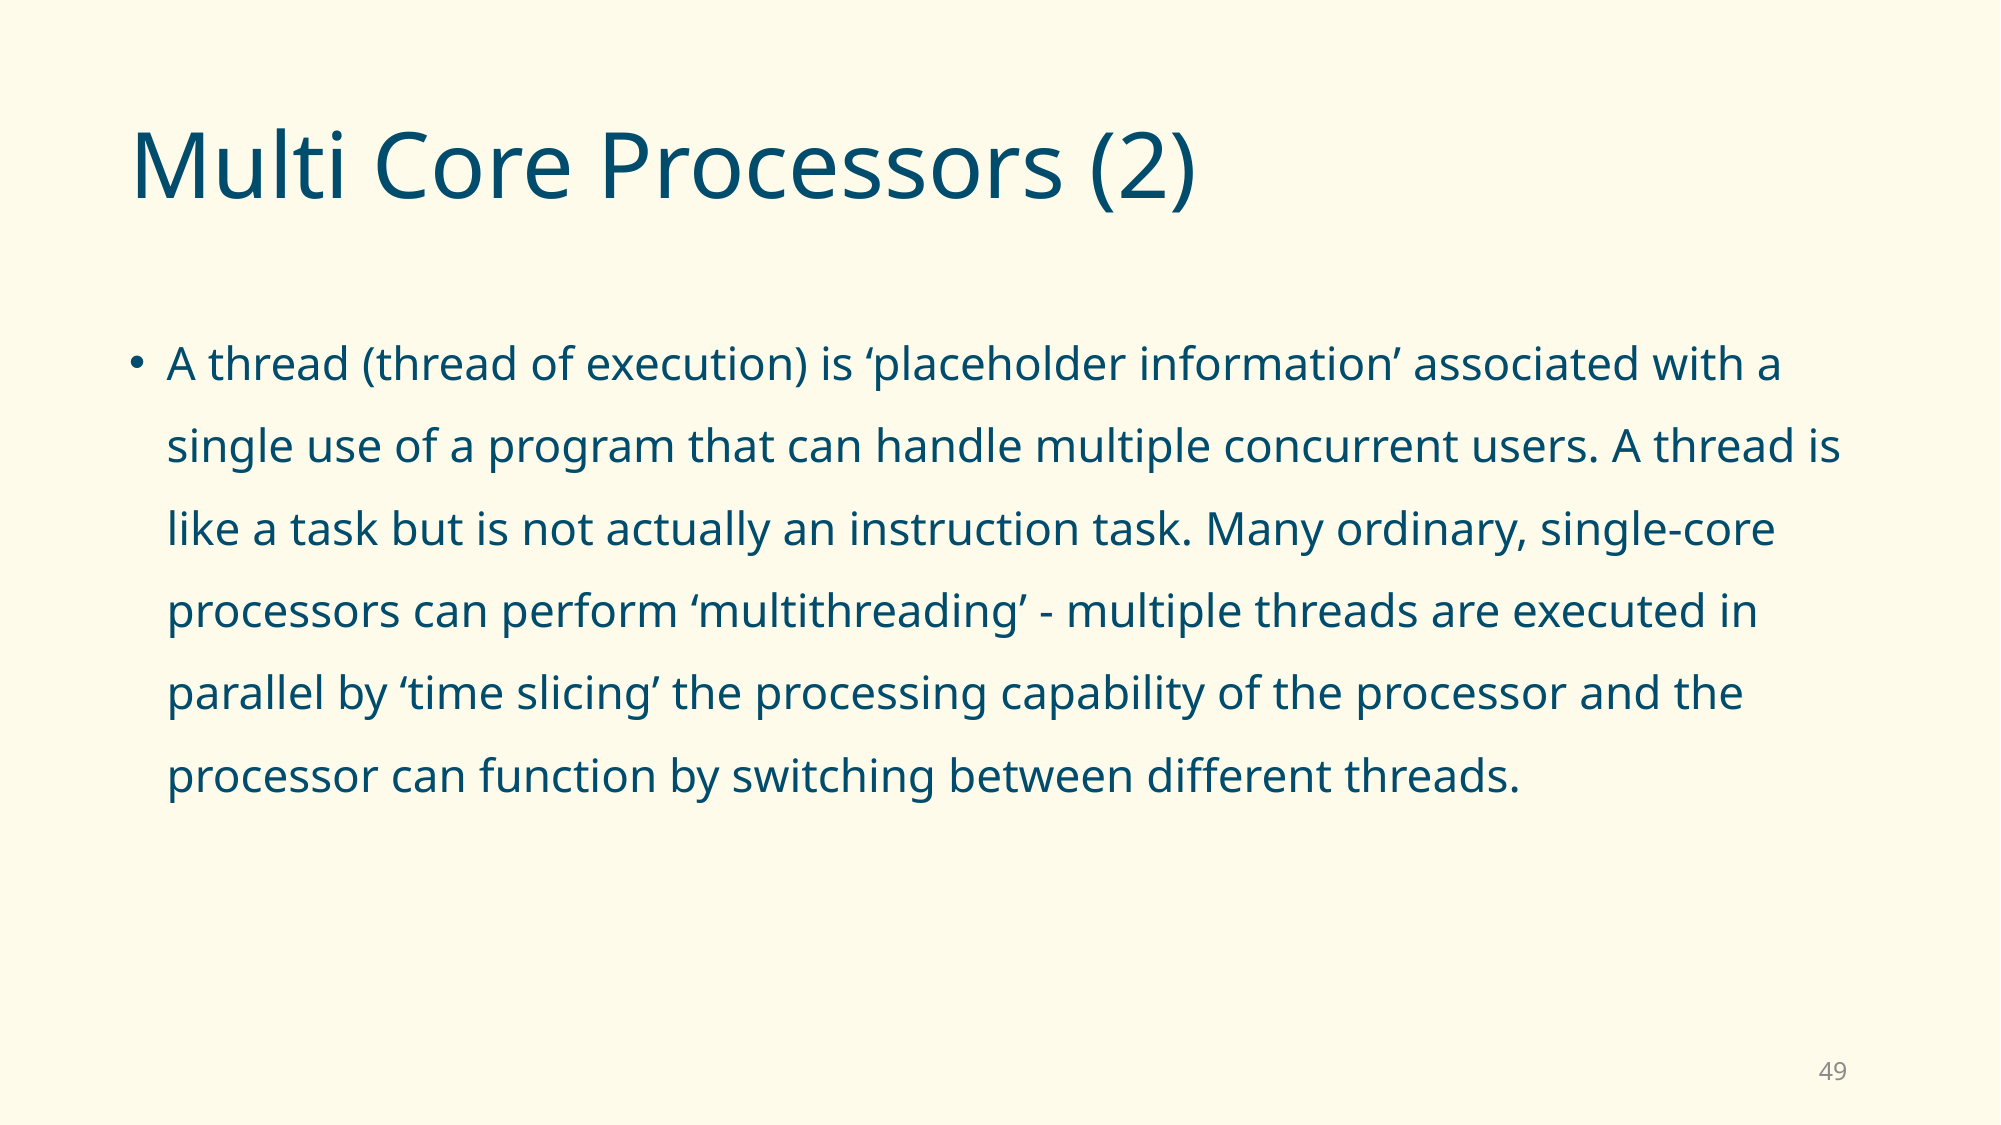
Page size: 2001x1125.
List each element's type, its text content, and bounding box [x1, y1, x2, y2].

title Multi Core Processors (2) [114, 59, 1886, 278]
list A thread (thread of execution) is ‘placeholder information’ associated with a single use of a program that can handle multiple concurrent users. A thread is like a task but is not actually an instruction task. Many ordinary, single-core processors can perform ‘multithreading’ - multiple threads are executed in parallel by ‘time slicing’ the processing capability of the processor and the processor can function by switching between different threads. [114, 299, 1886, 1014]
slide_number 49 [1412, 1042, 1863, 1103]
